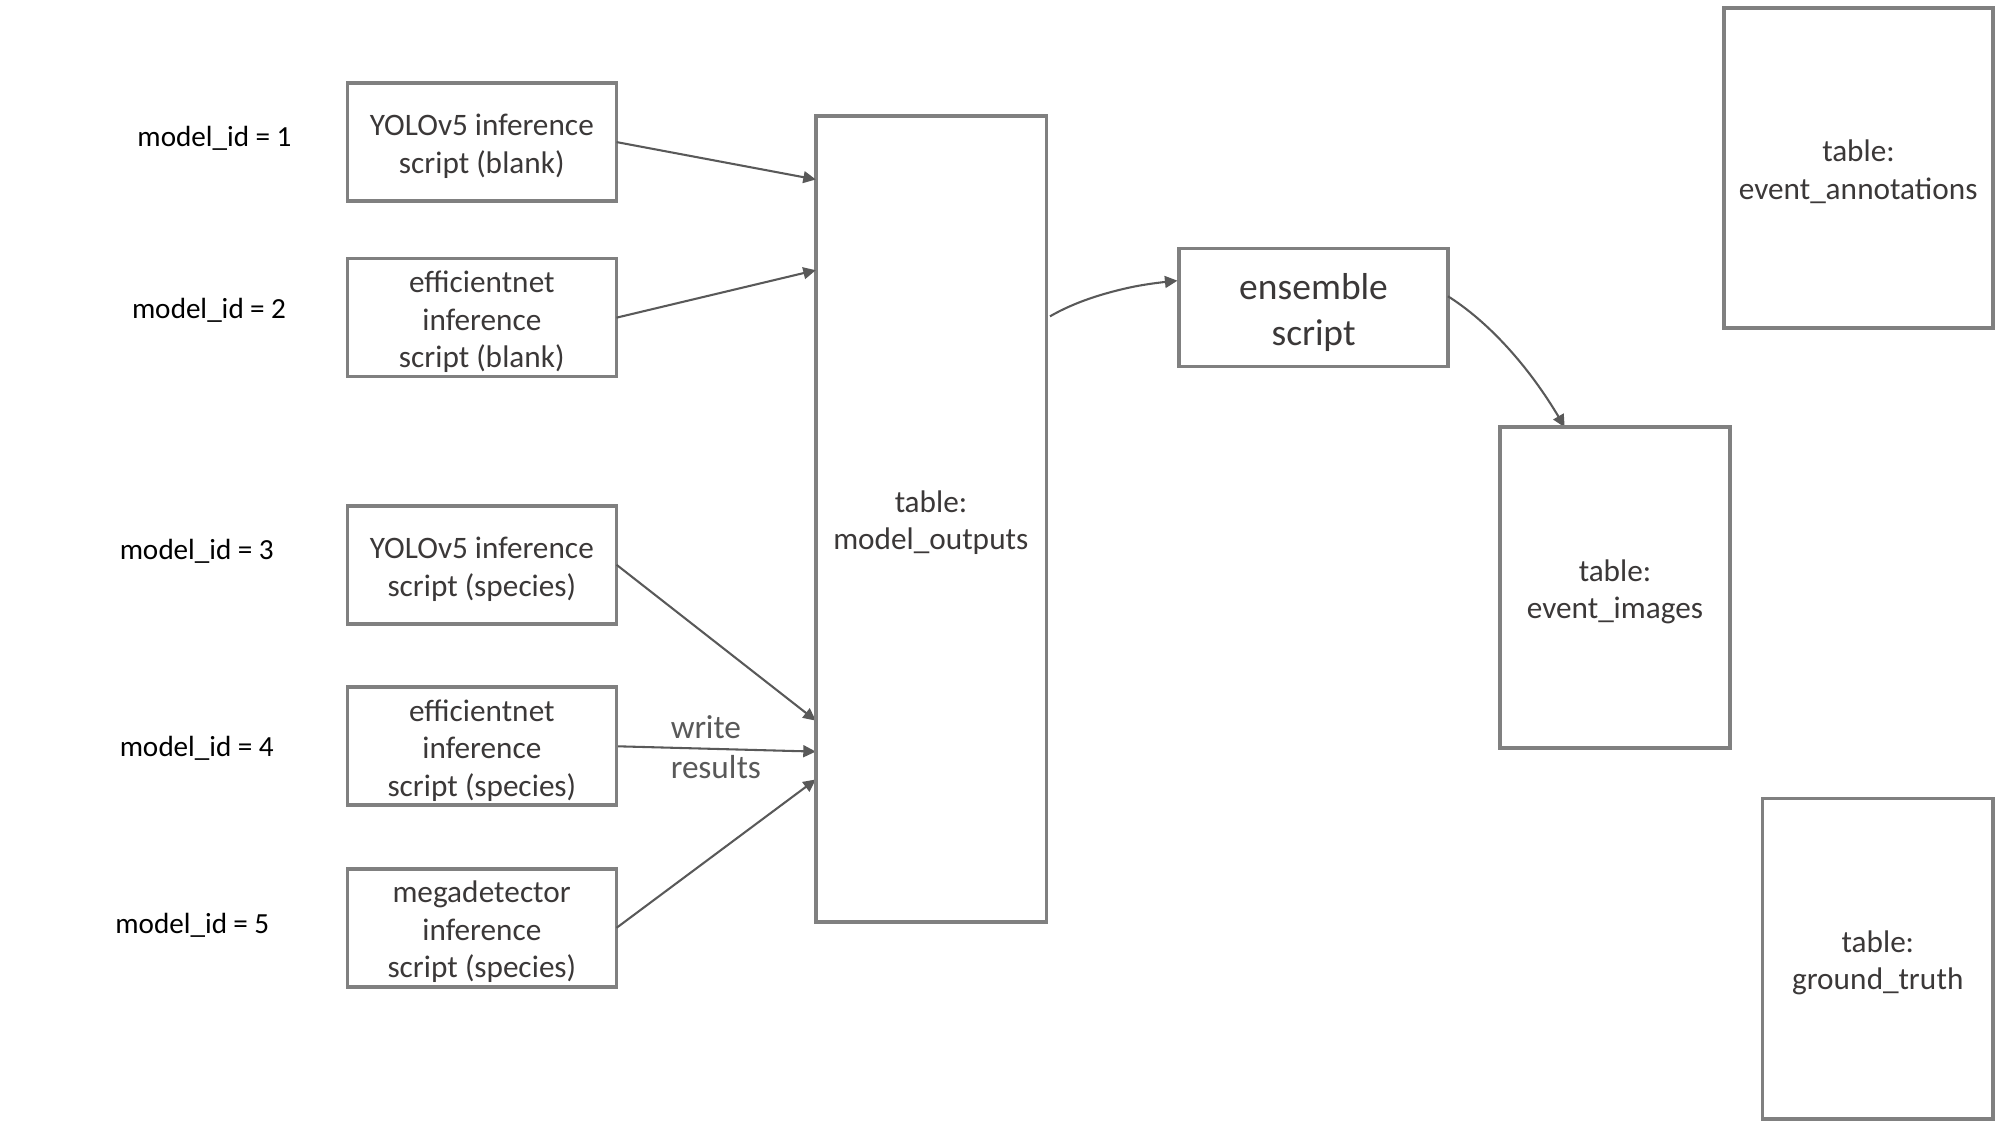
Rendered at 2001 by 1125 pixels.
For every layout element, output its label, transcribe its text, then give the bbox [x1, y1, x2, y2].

text_box write results [656, 721, 777, 746]
text_box table: event_images [1499, 426, 1731, 749]
text_box model_id = 1 [122, 110, 307, 160]
text_box table: model_outputs [815, 115, 1047, 923]
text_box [616, 746, 816, 752]
text_box ensemble script [1178, 247, 1449, 367]
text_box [616, 779, 816, 928]
text_box [1447, 295, 1565, 466]
text_box efficientnet inference script (species) [346, 686, 618, 806]
text_box [1049, 275, 1217, 382]
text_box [616, 142, 816, 180]
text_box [616, 270, 816, 318]
text_box YOLOv5 inference script (blank) [346, 82, 618, 202]
text_box table: event_annotations [1723, 7, 1994, 329]
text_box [616, 564, 816, 721]
text_box efficientnet inference script (blank) [346, 258, 618, 378]
text_box model_id = 4 [105, 719, 289, 770]
text_box table: ground_truth [1762, 797, 1994, 1120]
text_box megadetector inference script (species) [346, 868, 618, 988]
text_box write results [656, 752, 777, 779]
text_box YOLOv5 inference script (species) [346, 505, 618, 625]
text_box model_id = 3 [105, 522, 289, 573]
text_box model_id = 2 [117, 282, 302, 332]
text_box model_id = 5 [100, 896, 285, 947]
